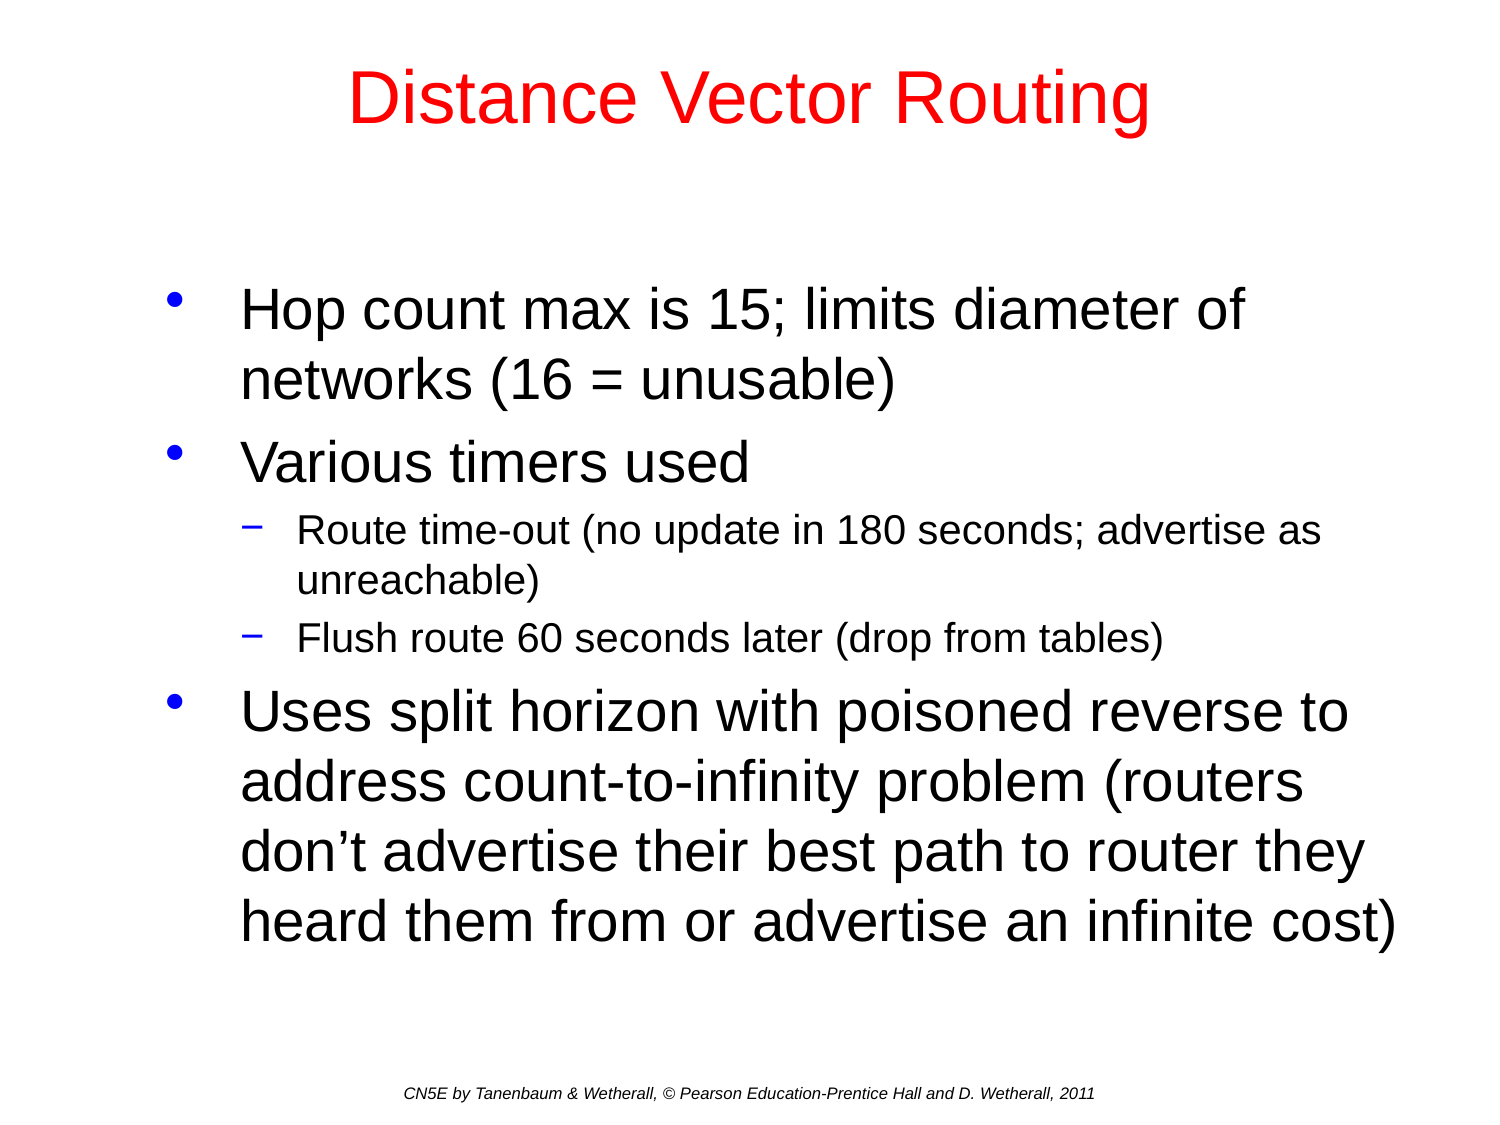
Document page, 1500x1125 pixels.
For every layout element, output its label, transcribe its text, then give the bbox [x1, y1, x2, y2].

title Distance Vector Routing [0, 0, 1500, 188]
footer CN5E by Tanenbaum & Wetherall, © Pearson Education-Prentice Hall and D. Wetherall, 2011 [0, 1074, 1500, 1125]
list Hop count max is 15; limits diameter of networks (16 = unusable) Various timers used Route time-out (no update in 180 seconds; advertise as unreachable) Flush route 60 seconds later (drop from tables) Uses split horizon with poisoned reverse to address count-to-infinity problem (routers don’t advertise their best path to router they heard them from or advertise an infinite cost) [149, 263, 1429, 1020]
